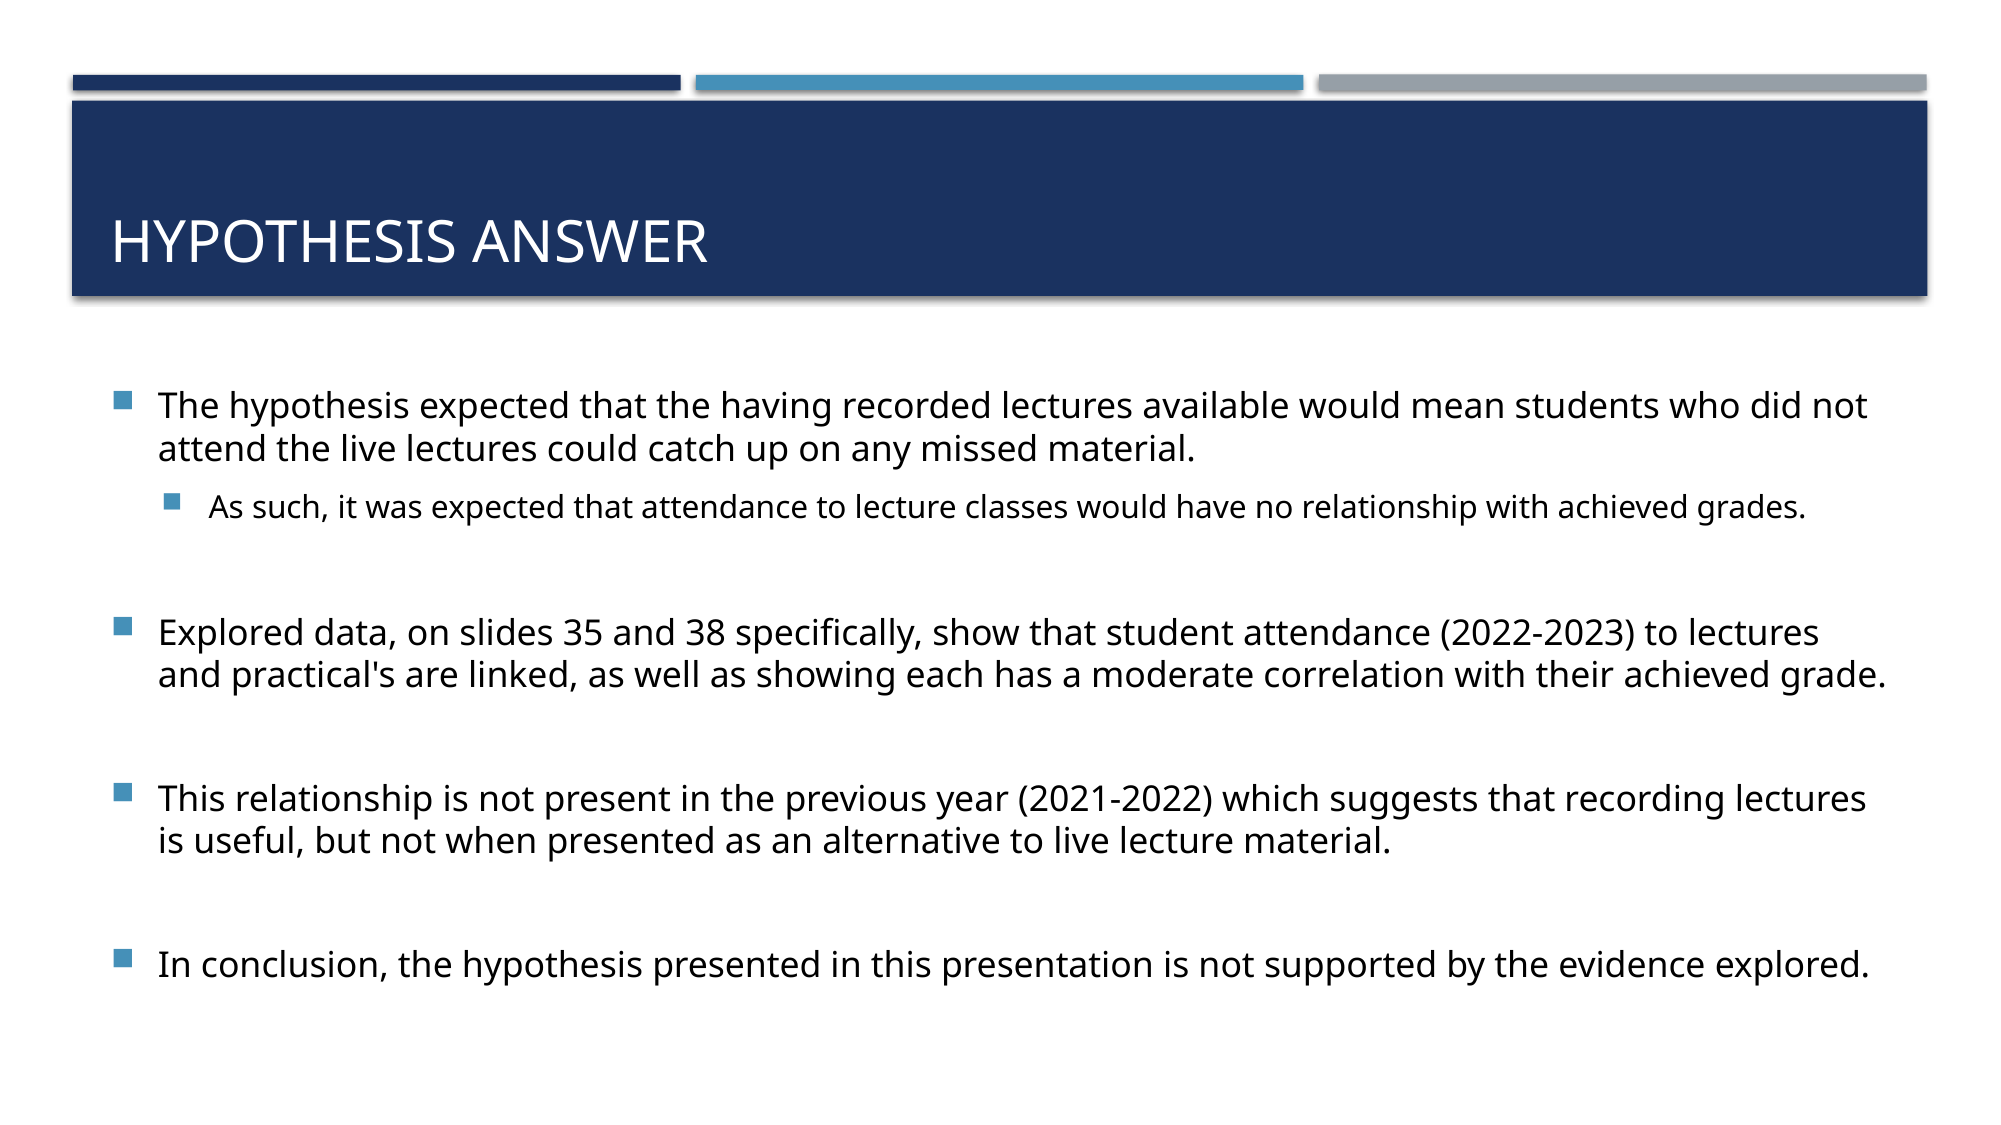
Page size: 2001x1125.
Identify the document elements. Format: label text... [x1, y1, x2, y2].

list The hypothesis expected that the having recorded lectures available would mean students who did not attend the live lectures could catch up on any missed material. As such, it was expected that attendance to lecture classes would have no relationship with achieved grades. Explored data, on slides 35 and 38 specifically, show that student attendance (2022-2023) to lectures and practical's are linked, as well as showing each has a moderate correlation with their achieved grade. This relationship is not present in the previous year (2021-2022) which suggests that recording lectures is useful, but not when presented as an alternative to live lecture material. In conclusion, the hypothesis presented in this presentation is not supported by the evidence explored. [95, 357, 1905, 1010]
title HYPOTHESIS ANSWER [95, 115, 1905, 282]
